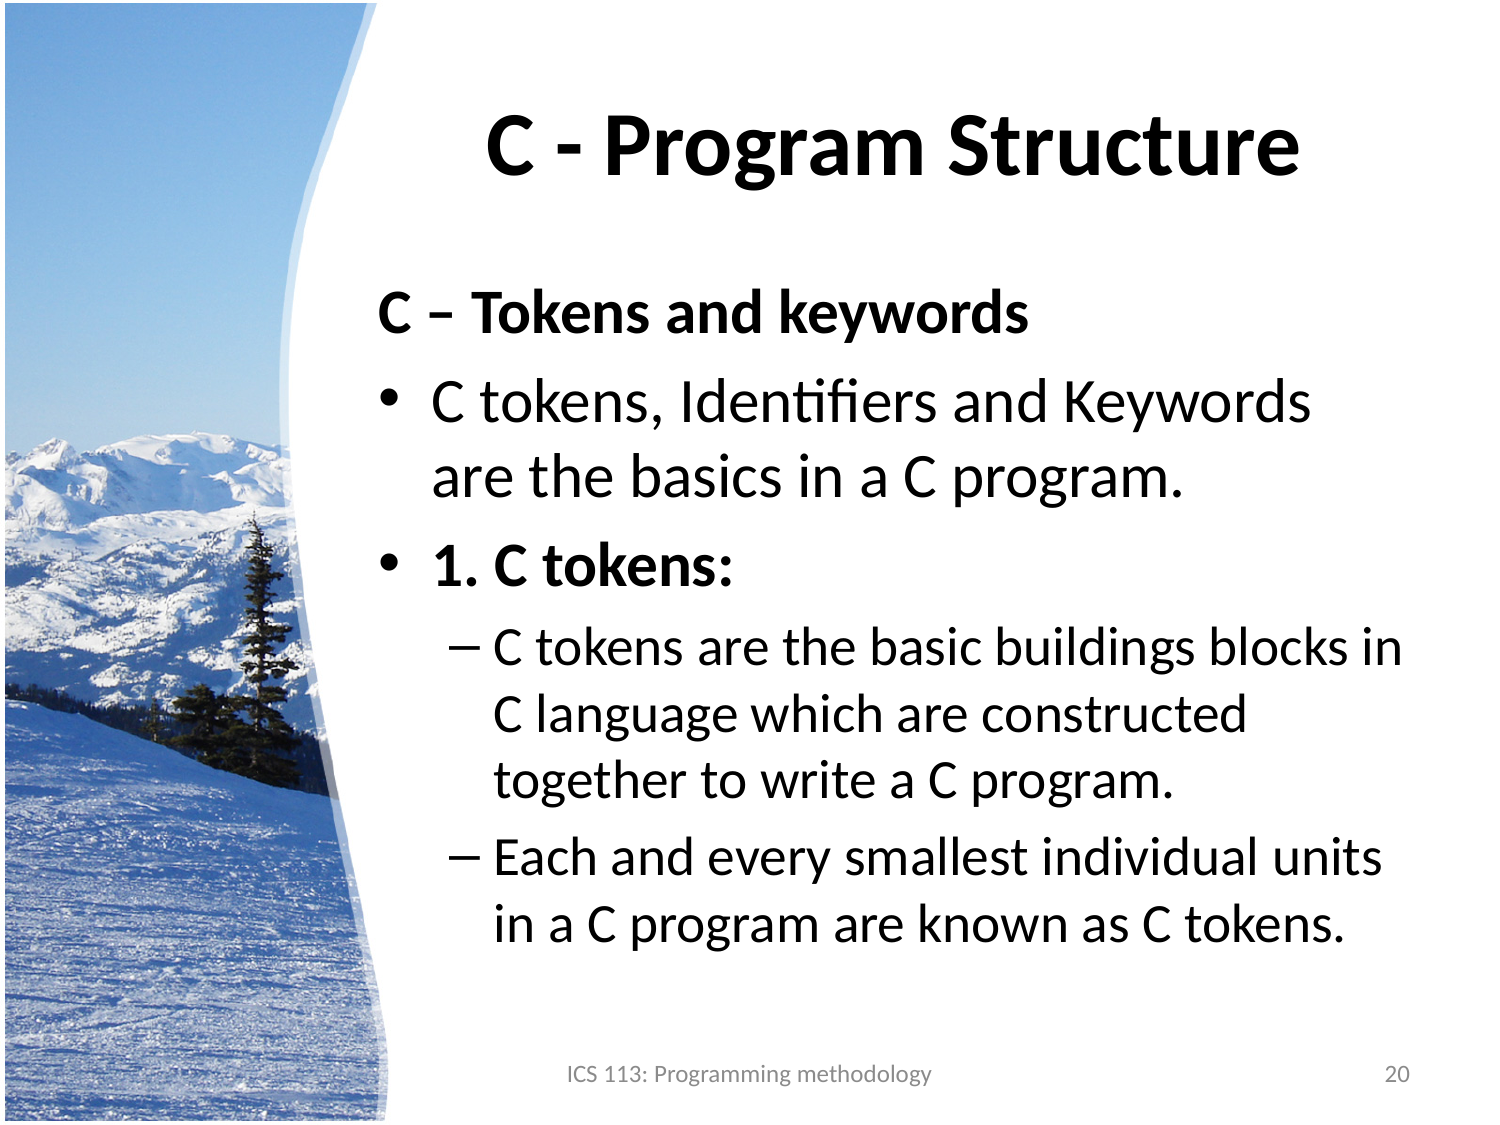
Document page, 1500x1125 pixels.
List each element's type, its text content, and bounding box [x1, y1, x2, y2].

footer ICS 113: Programming methodology [512, 1042, 988, 1103]
slide_number 20 [1074, 1042, 1425, 1103]
list C – Tokens and keywords C tokens, Identifiers and Keywords are the basics in a C program. 1. C tokens: C tokens are the basic buildings blocks in C language which are constructed together to write a C program. Each and every smallest individual units in a C program are known as C tokens. [363, 262, 1426, 1006]
title C - Program Structure [363, 44, 1426, 233]
picture [0, 0, 1500, 1125]
